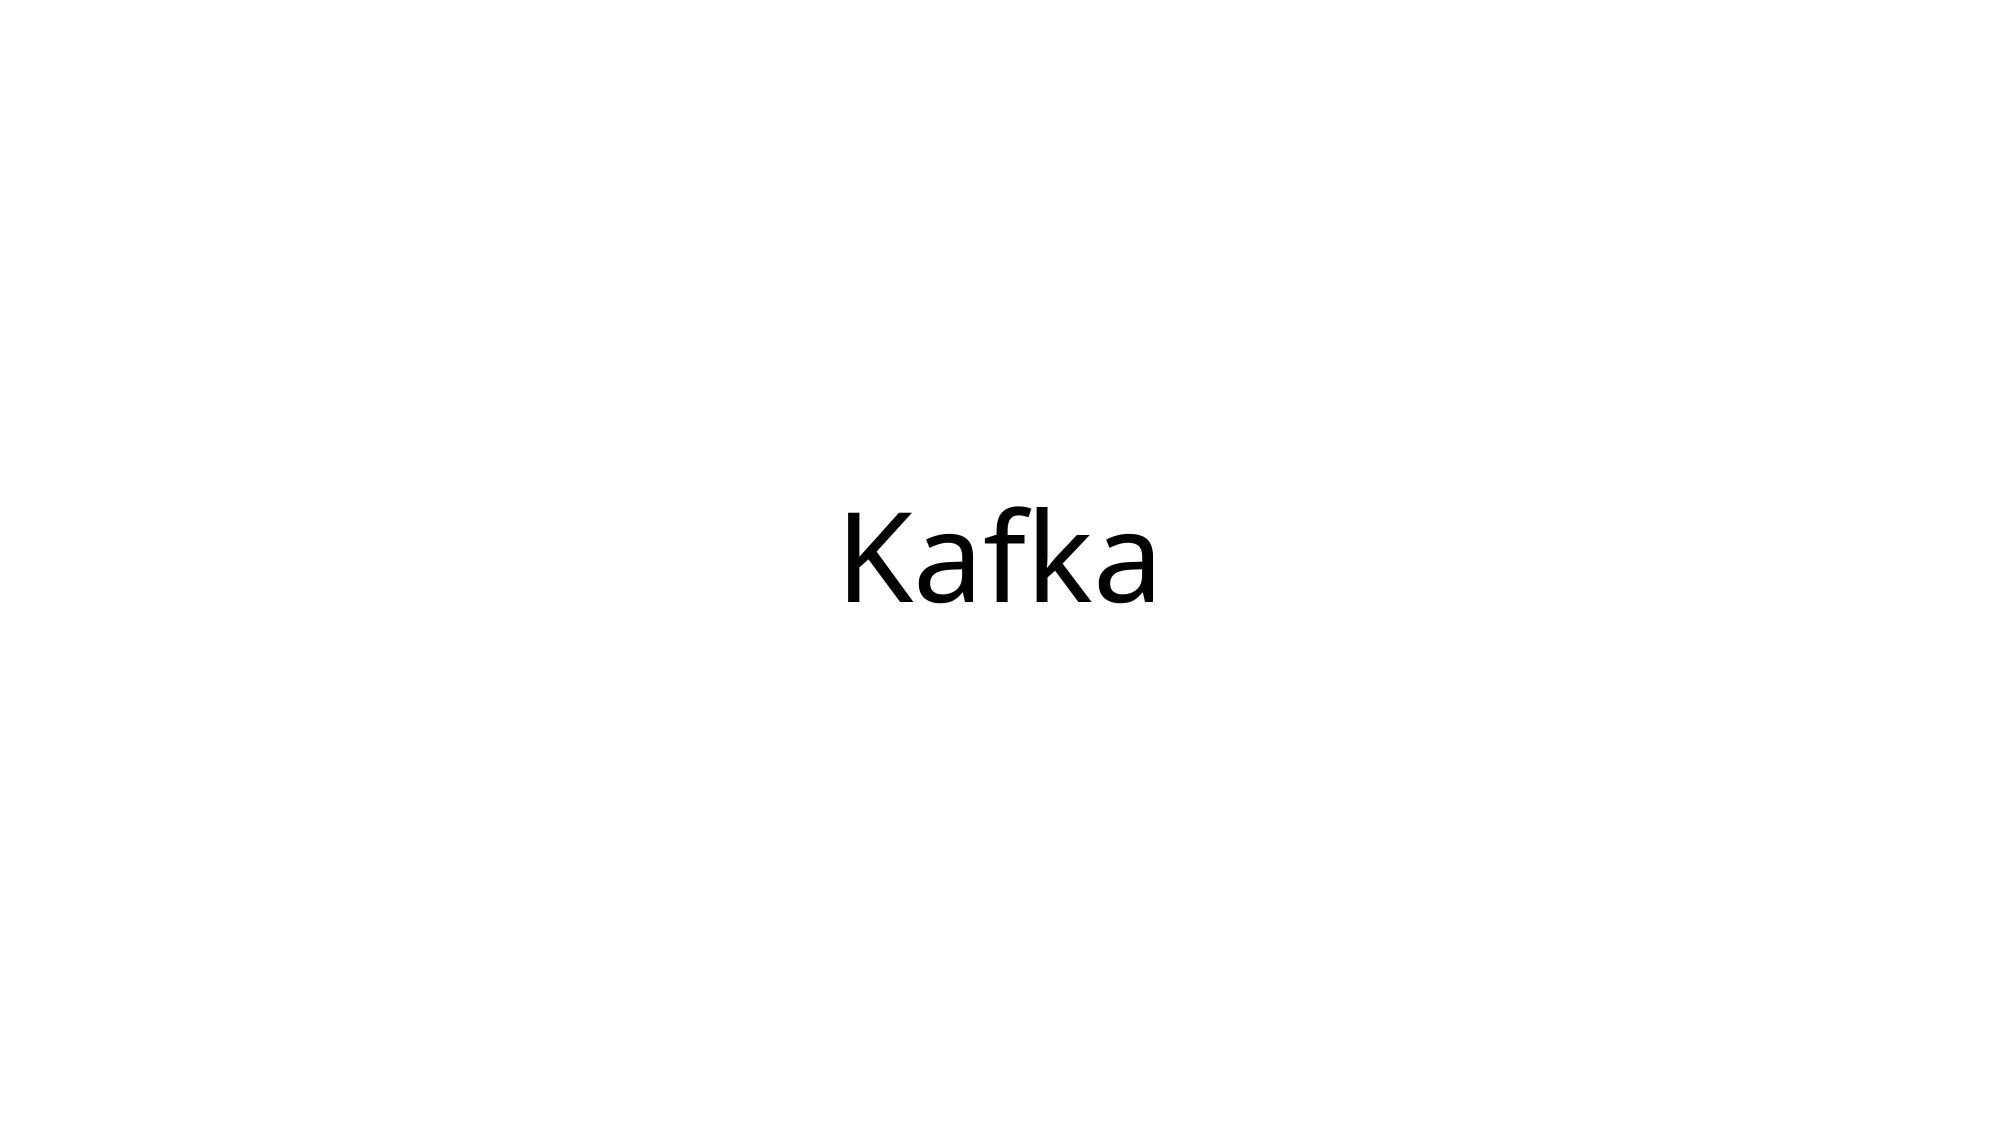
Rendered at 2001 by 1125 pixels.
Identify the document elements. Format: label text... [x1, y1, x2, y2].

title Kafka [249, 443, 1750, 682]
